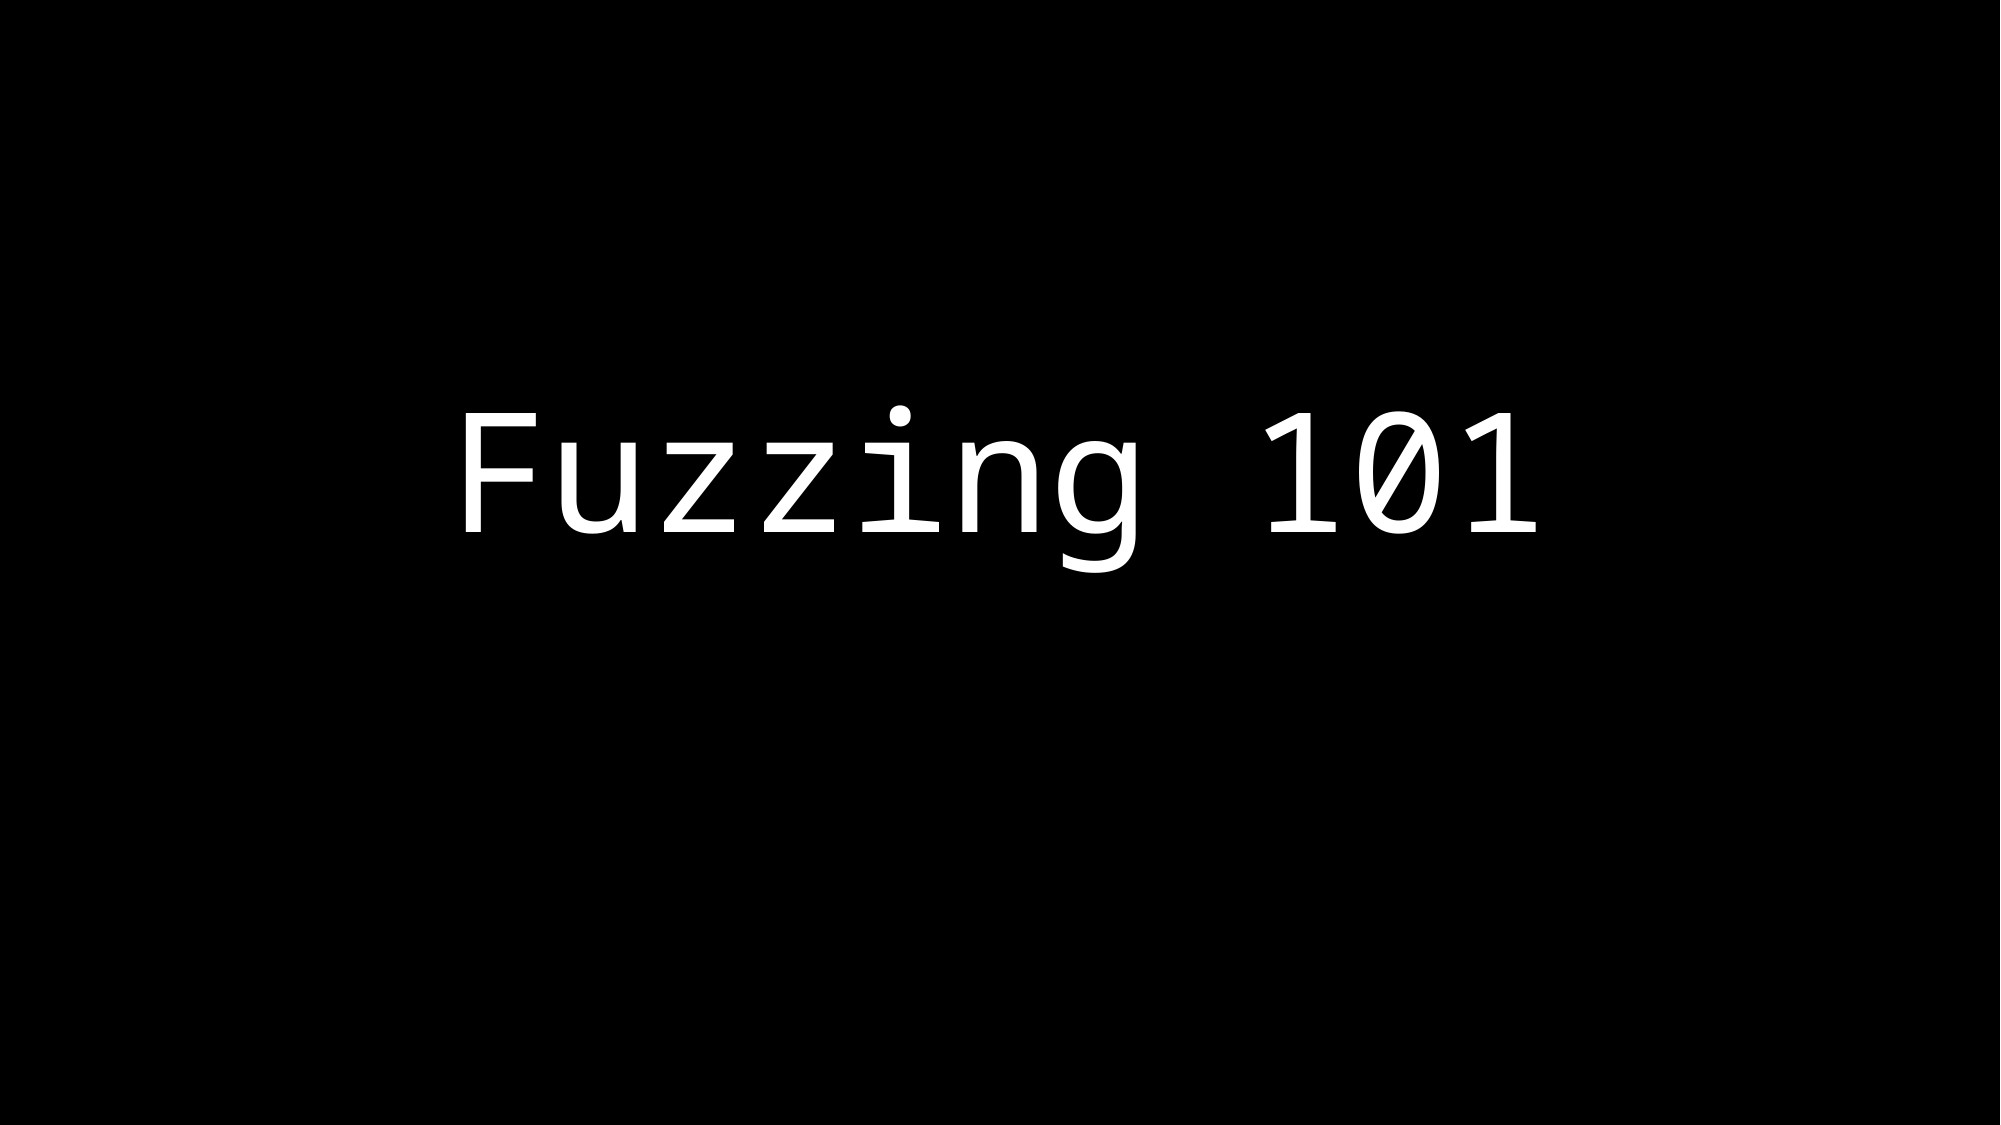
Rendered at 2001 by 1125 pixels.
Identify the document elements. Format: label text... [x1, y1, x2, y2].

title Fuzzing 101 [249, 184, 1750, 576]
